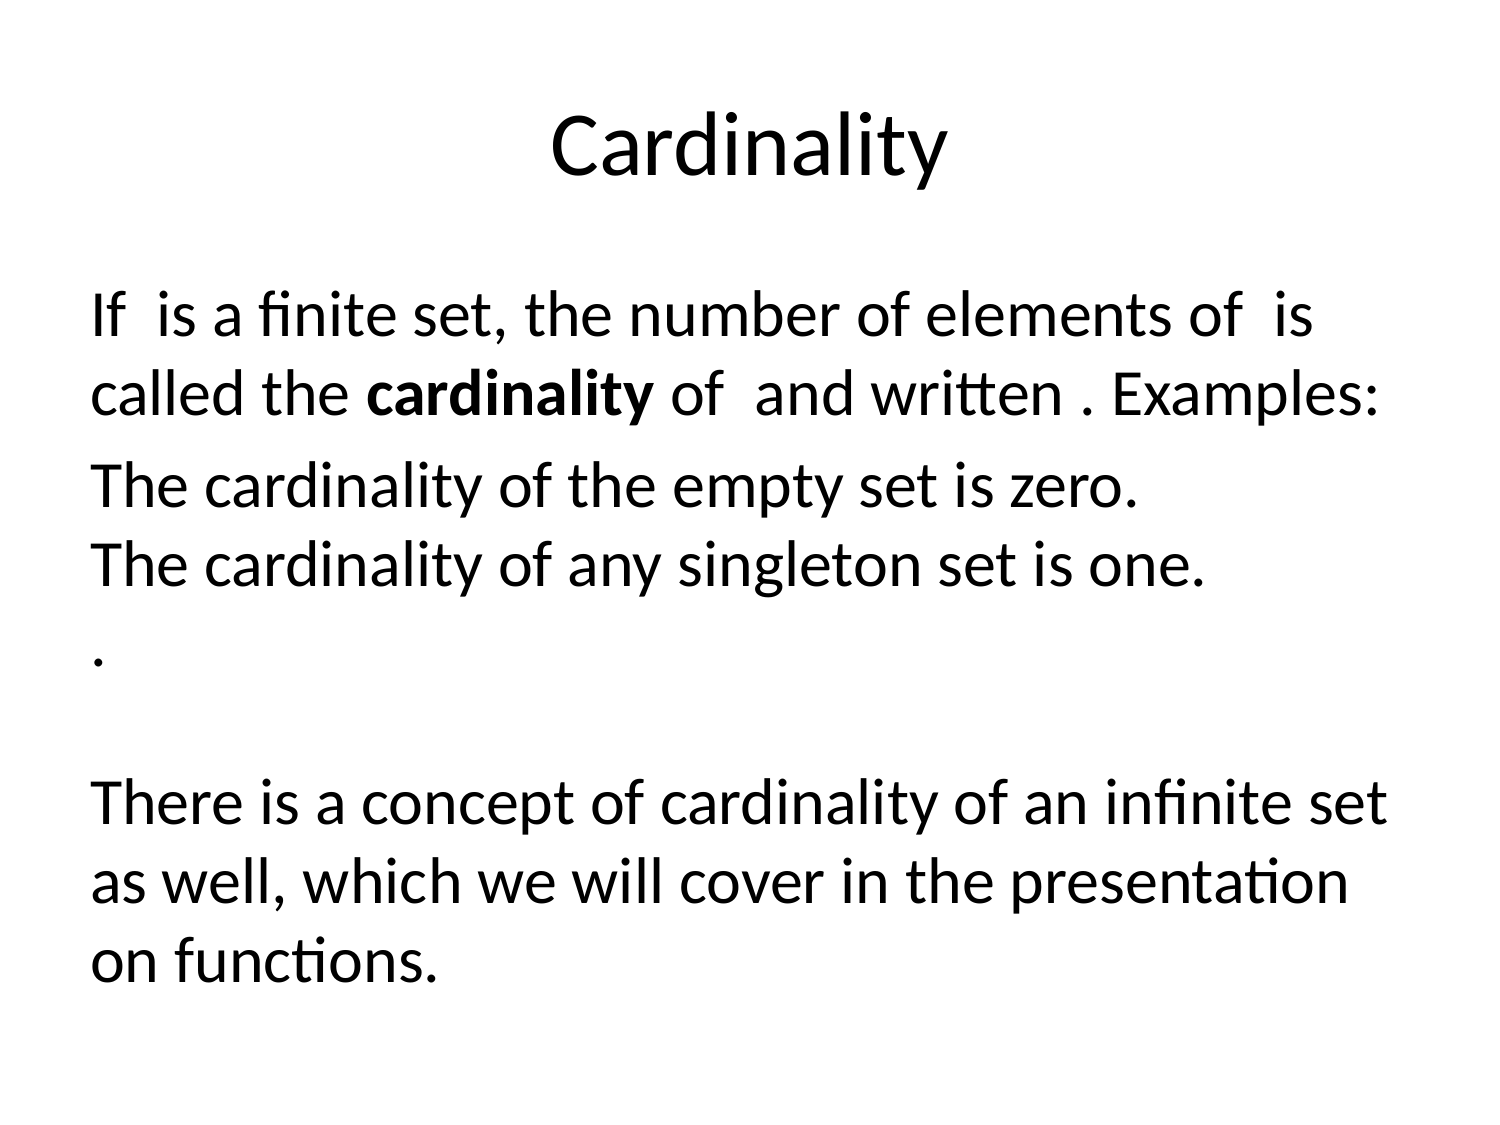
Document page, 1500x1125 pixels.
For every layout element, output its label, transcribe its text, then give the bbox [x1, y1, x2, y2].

title Cardinality [75, 45, 1425, 233]
